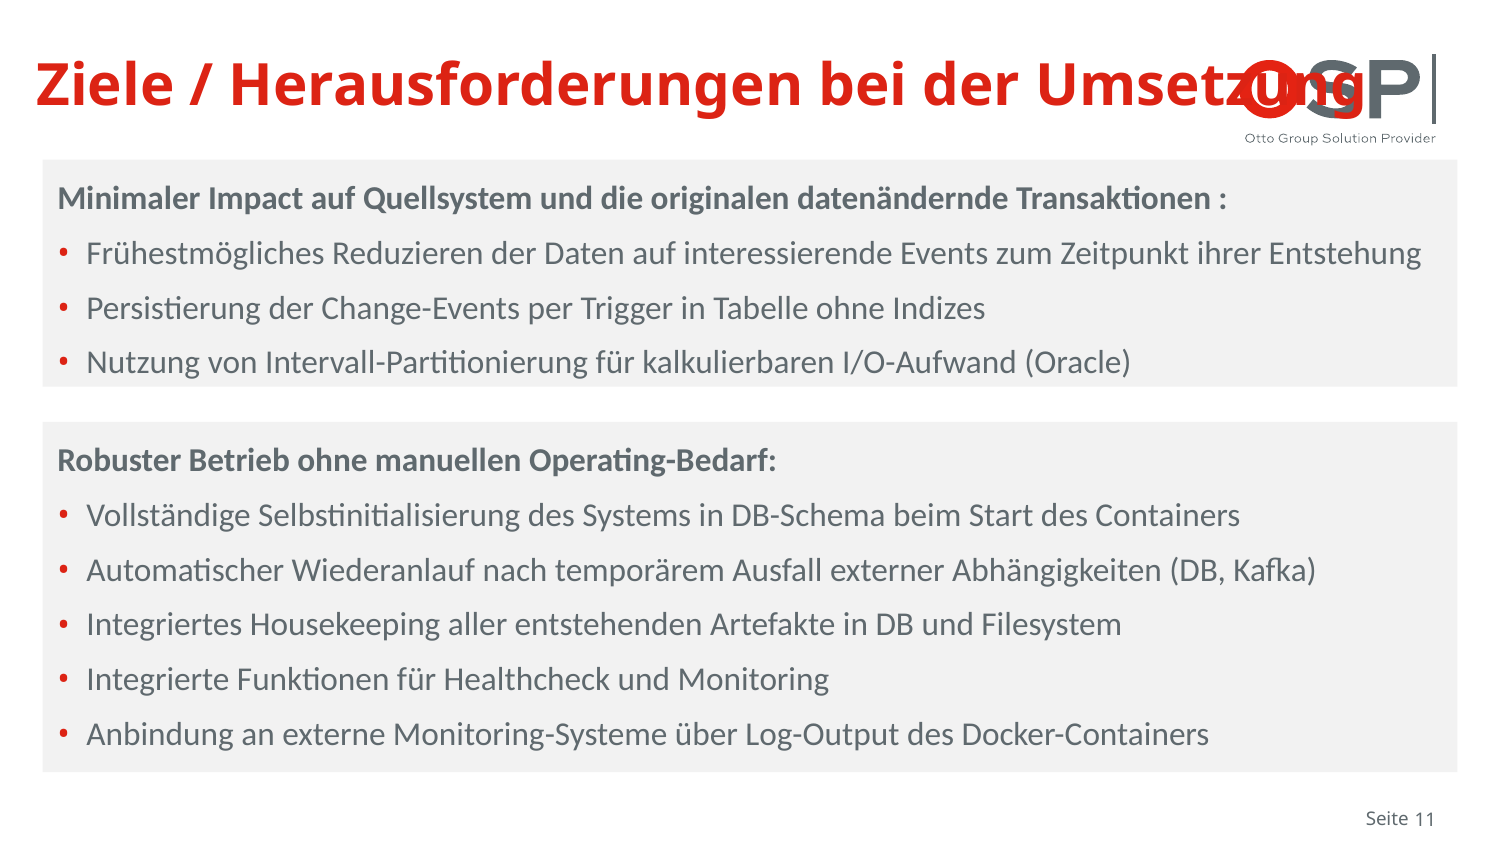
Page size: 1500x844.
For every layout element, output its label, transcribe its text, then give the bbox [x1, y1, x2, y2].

text_box Minimaler Impact auf Quellsystem und die originalen datenändernde Transaktionen : Frühestmögliches Reduzieren der Daten auf interessierende Events zum Zeitpunkt ihrer Entstehung Persistierung der Change-Events per Trigger in Tabelle ohne Indizes Nutzung von Intervall-Partitionierung für kalkulierbaren I/O-Aufwand (Oracle) [42, 159, 1458, 387]
footer Seite [1052, 806, 1409, 844]
text_box Robuster Betrieb ohne manuellen Operating-Bedarf: Vollständige Selbstinitialisierung des Systems in DB-Schema beim Start des Containers Automatischer Wiederanlauf nach temporärem Ausfall externer Abhängigkeiten (DB, Kafka) Integriertes Housekeeping aller entstehenden Artefakte in DB und Filesystem Integrierte Funktionen für Healthcheck und Monitoring Anbindung an externe Monitoring-Systeme über Log-Output des Docker-Containers [42, 421, 1458, 773]
title Ziele / Herausforderungen bei der Umsetzung [36, 54, 1409, 139]
slide_number 11 [1381, 807, 1436, 844]
